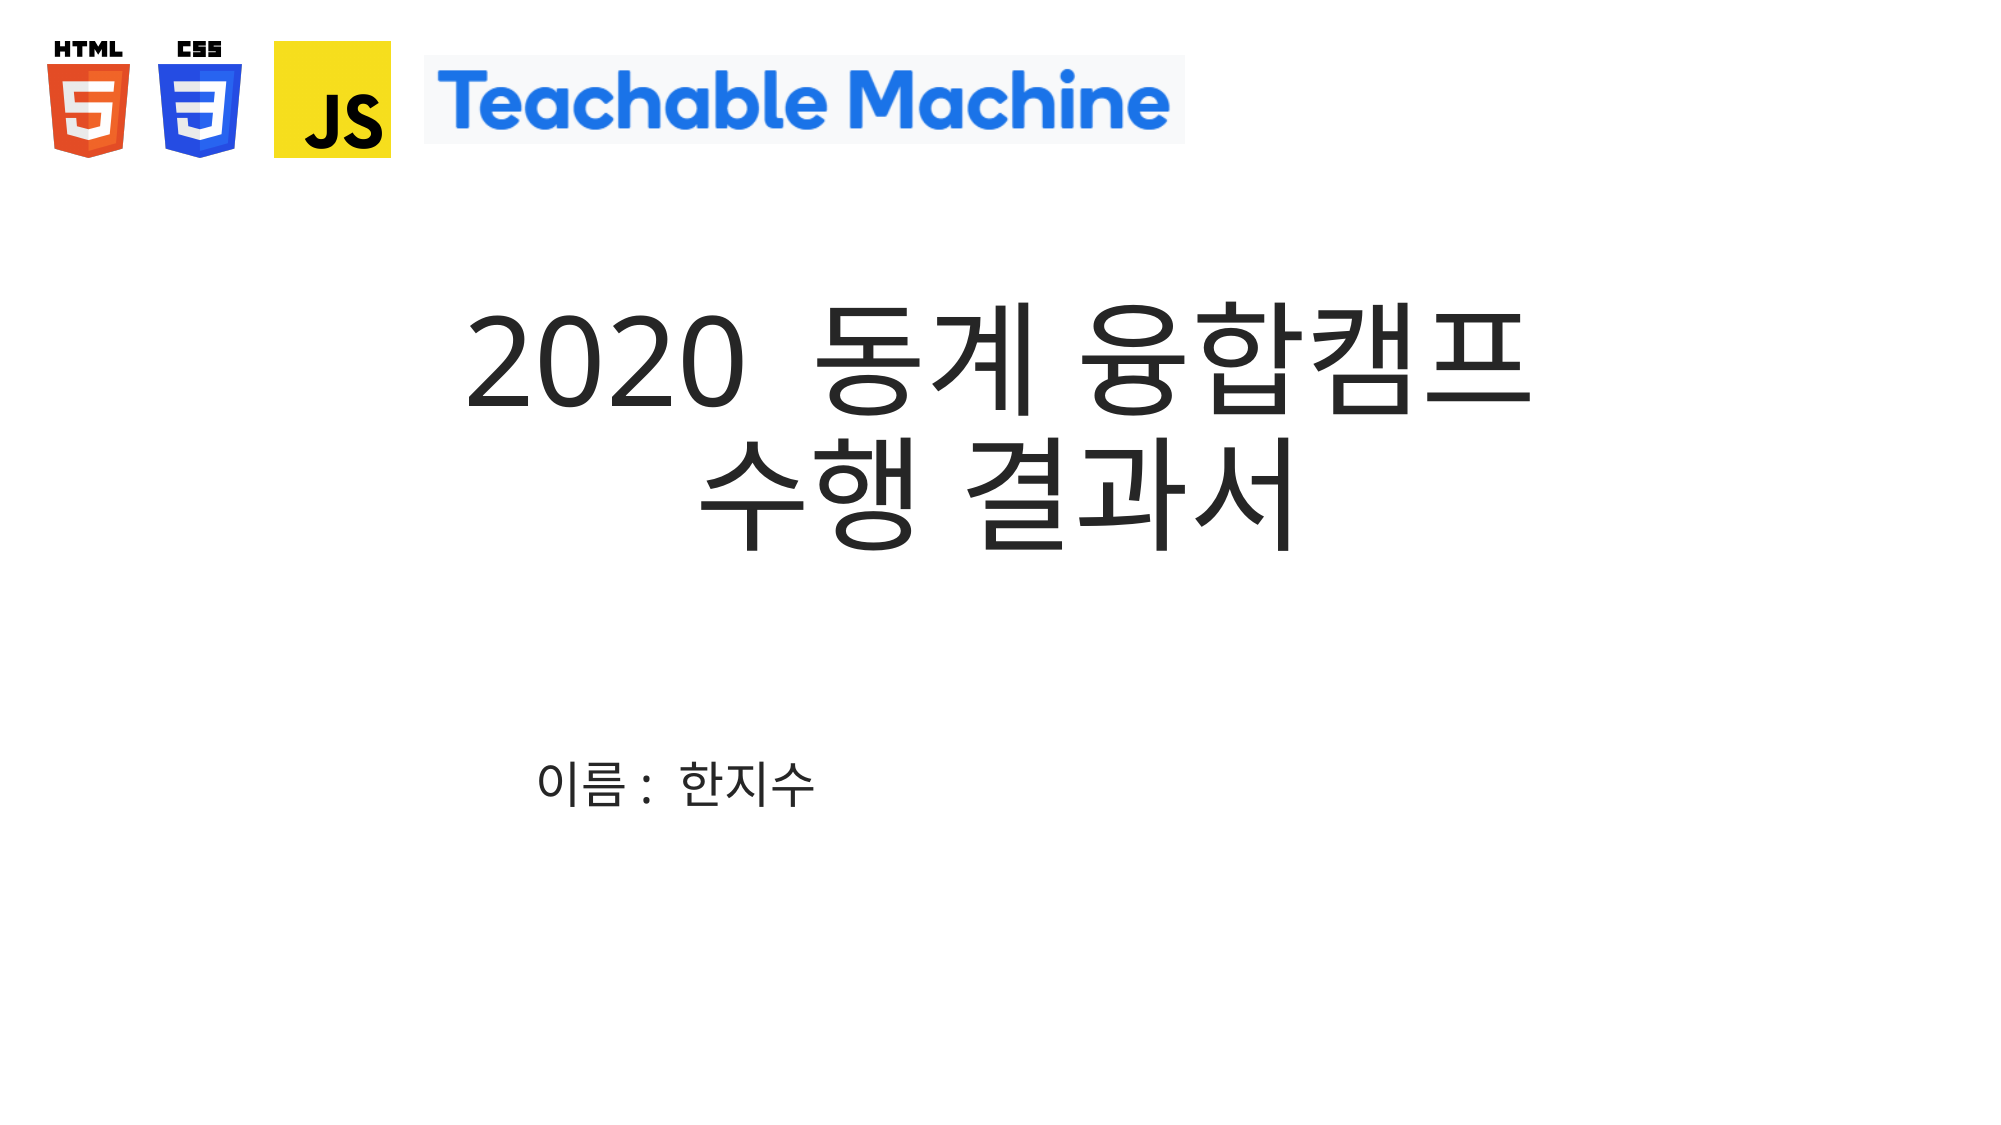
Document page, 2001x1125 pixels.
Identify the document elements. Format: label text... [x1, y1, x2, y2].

picture [424, 55, 1185, 144]
subtitle 이름: 한지수 [249, 590, 1750, 863]
title 2020 동계 융합캠프 수행 결과서 [249, 184, 1750, 576]
picture [30, 41, 147, 159]
picture [274, 41, 391, 159]
picture [158, 41, 242, 159]
